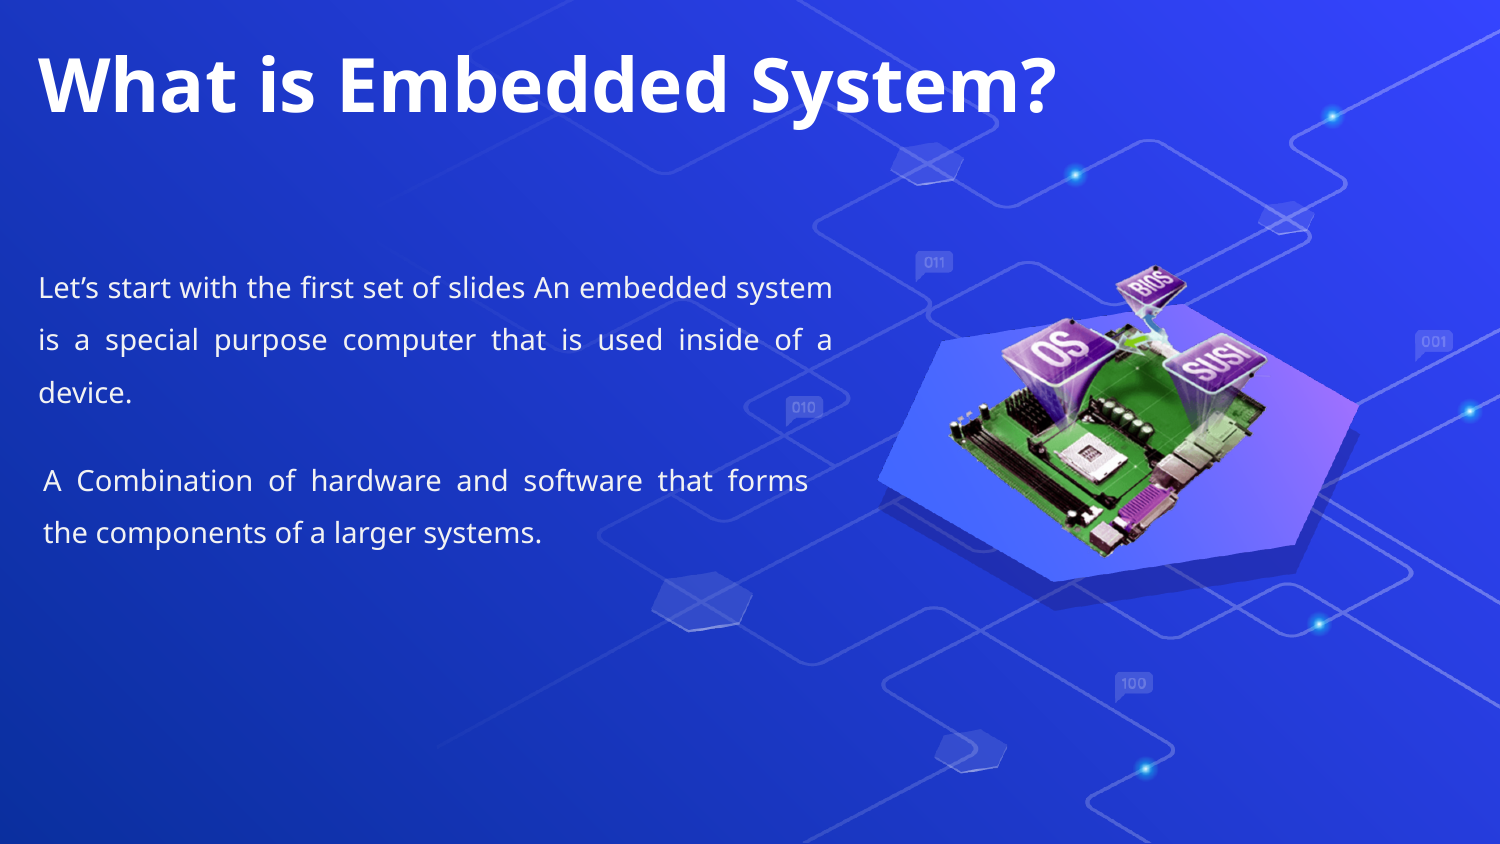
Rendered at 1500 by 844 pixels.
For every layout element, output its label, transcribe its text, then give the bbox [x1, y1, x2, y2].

title What is Embedded System? [38, 41, 1130, 128]
subtitle Let’s start with the first set of slides An embedded system is a special purpose computer that is used inside of a device. [38, 251, 834, 381]
picture [0, 0, 1500, 844]
text_box A Combination of hardware and software that forms the components of a larger systems. [28, 437, 825, 558]
